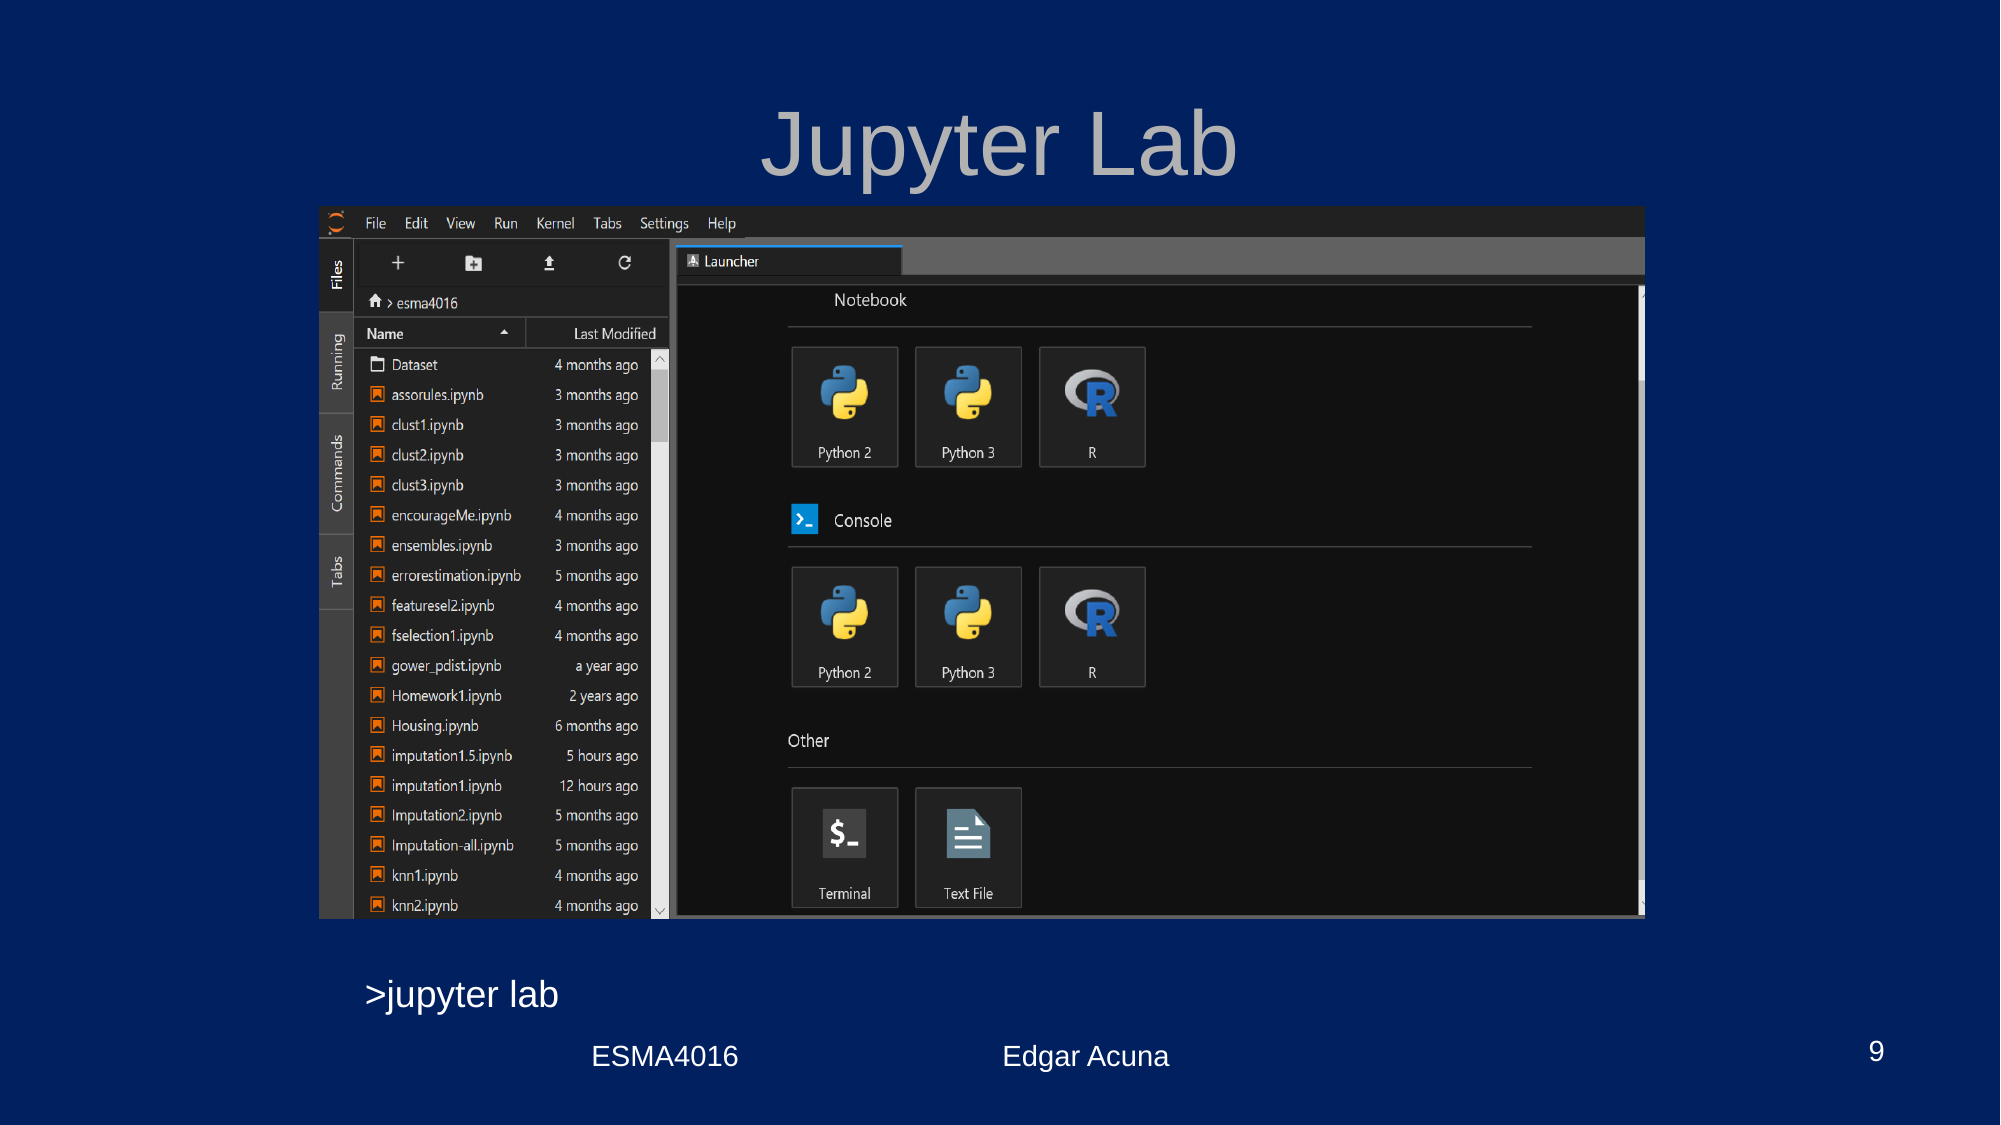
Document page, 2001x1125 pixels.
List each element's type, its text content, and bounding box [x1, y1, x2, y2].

picture [319, 206, 1645, 919]
text_box >jupyter lab [350, 962, 1150, 1023]
title Jupyter Lab [99, 45, 1900, 233]
slide_number 9 [1433, 1025, 1900, 1100]
footer ESMA4016 Edgar Acuna [549, 1029, 1213, 1105]
